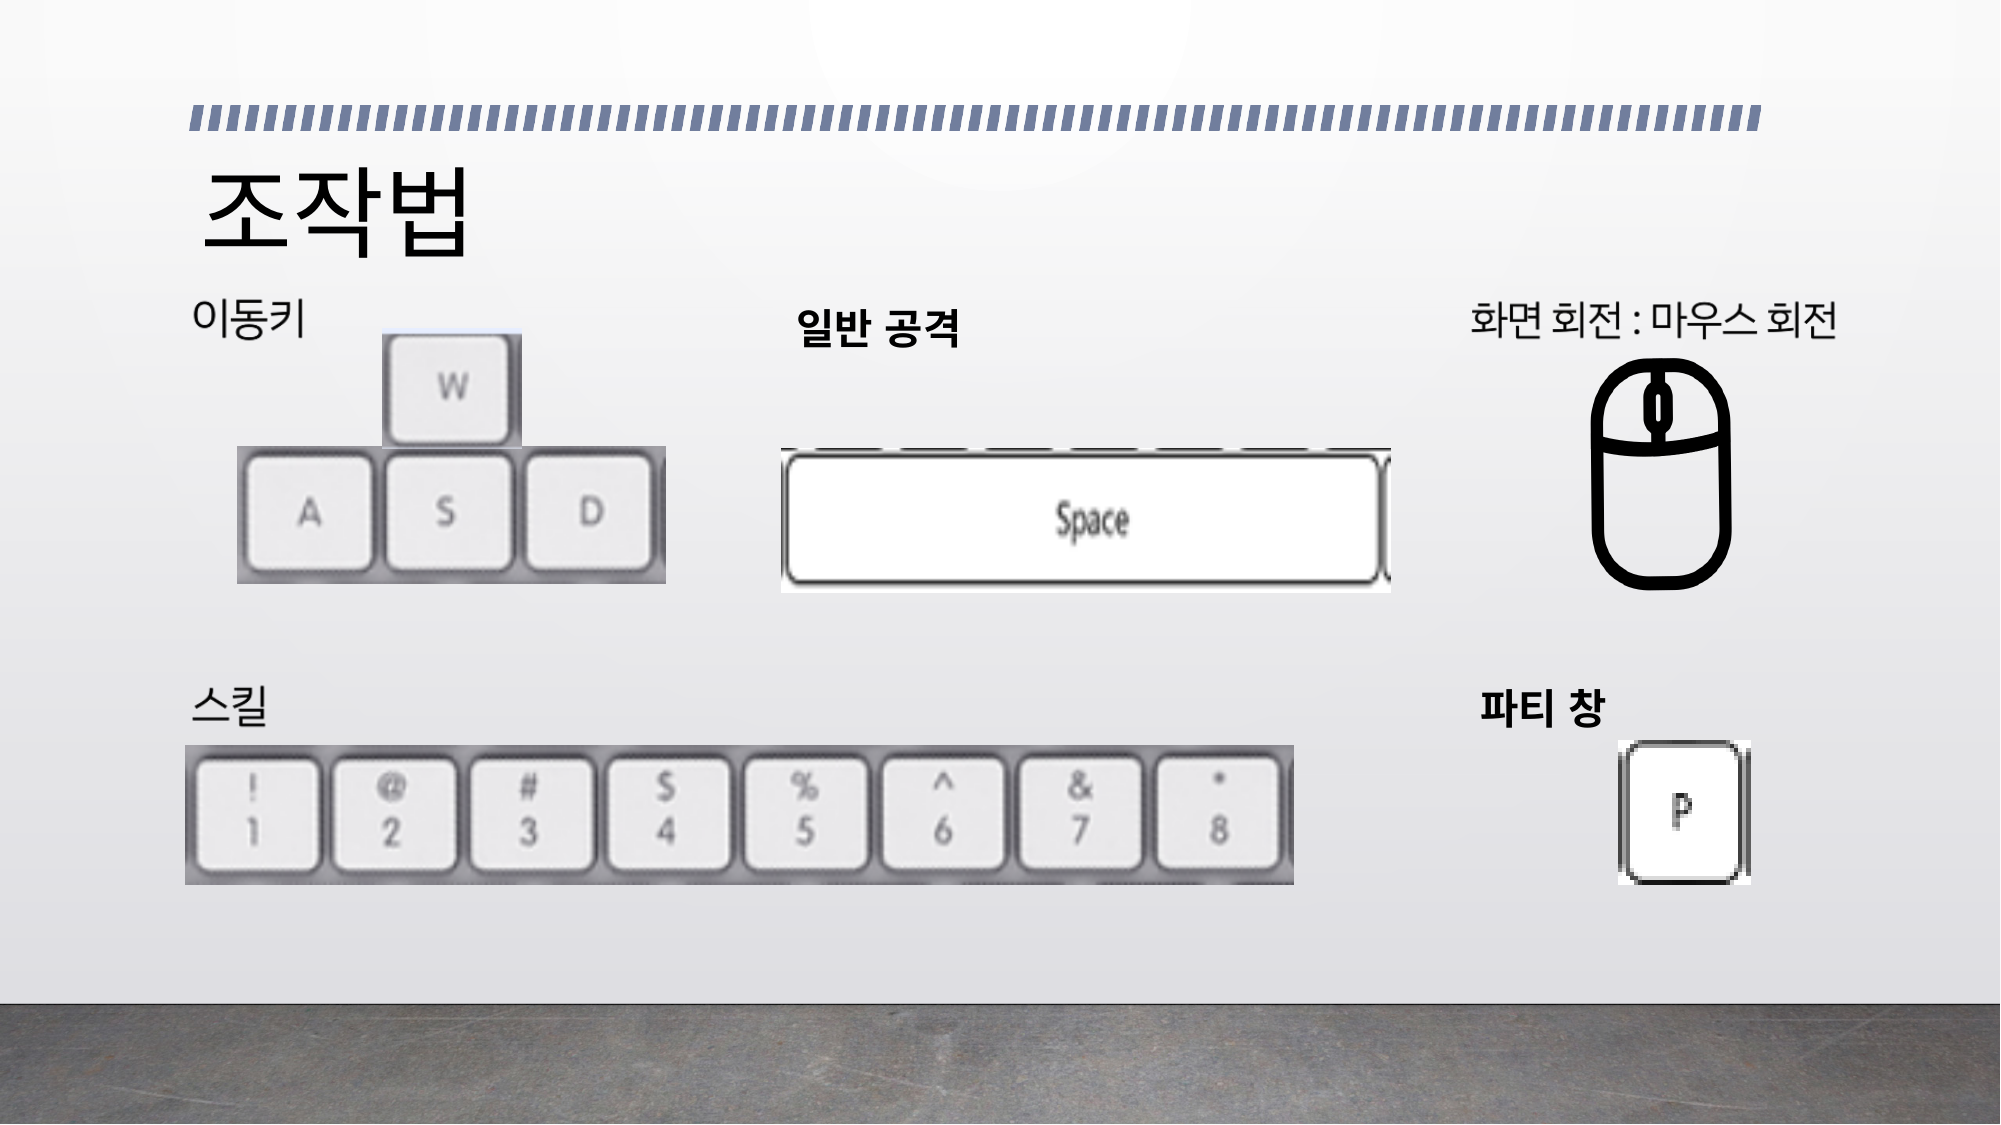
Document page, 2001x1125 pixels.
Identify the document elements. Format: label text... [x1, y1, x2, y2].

title 조작법 [185, 156, 1761, 329]
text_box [381, 328, 522, 449]
picture [1465, 284, 1858, 367]
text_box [185, 745, 1294, 886]
picture [0, 1004, 2000, 1124]
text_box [237, 446, 666, 584]
picture [780, 448, 1391, 593]
text_box 파티 창 [1465, 675, 1685, 740]
text_box 일반 공격 [781, 295, 1000, 361]
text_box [1505, 367, 1817, 653]
picture [185, 668, 274, 757]
picture [185, 281, 327, 370]
picture [1618, 740, 1751, 885]
